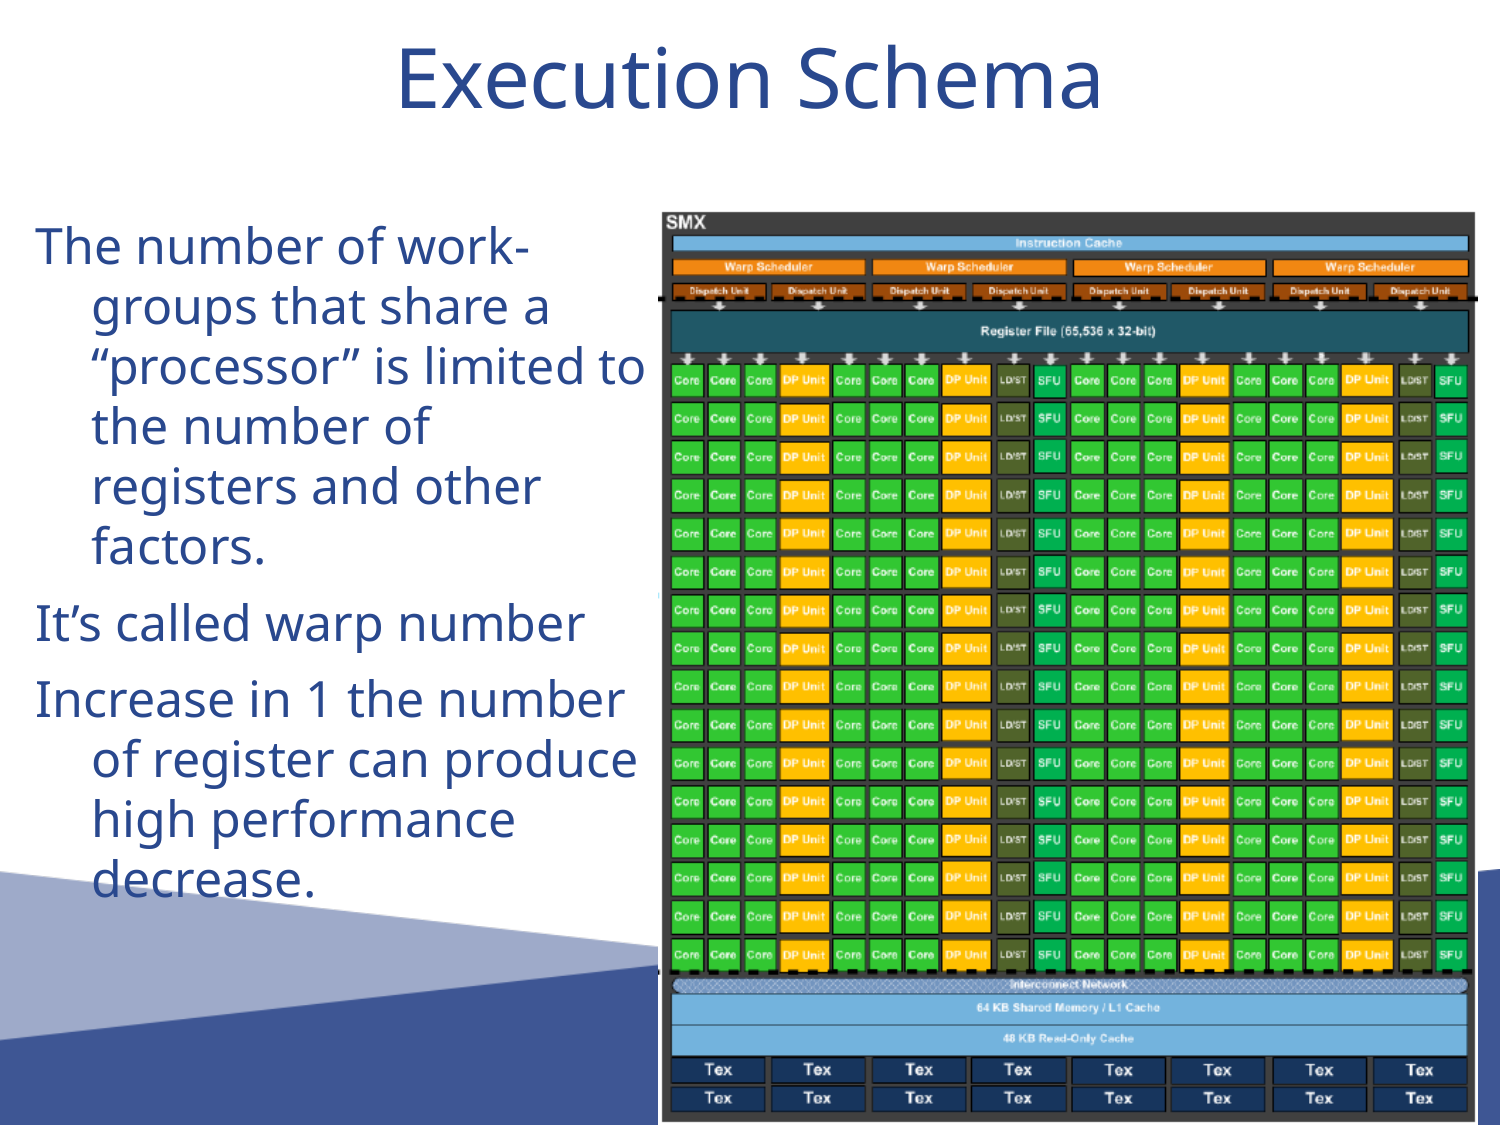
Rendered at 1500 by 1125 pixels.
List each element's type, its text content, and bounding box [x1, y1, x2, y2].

list The number of work-groups that share a “processor” is limited to the number of registers and other factors. It’s called warp number Increase in 1 the number of register can produce high performance decrease. [29, 208, 655, 964]
list Execution Schema [29, 19, 1471, 161]
picture [0, 207, 1500, 1125]
